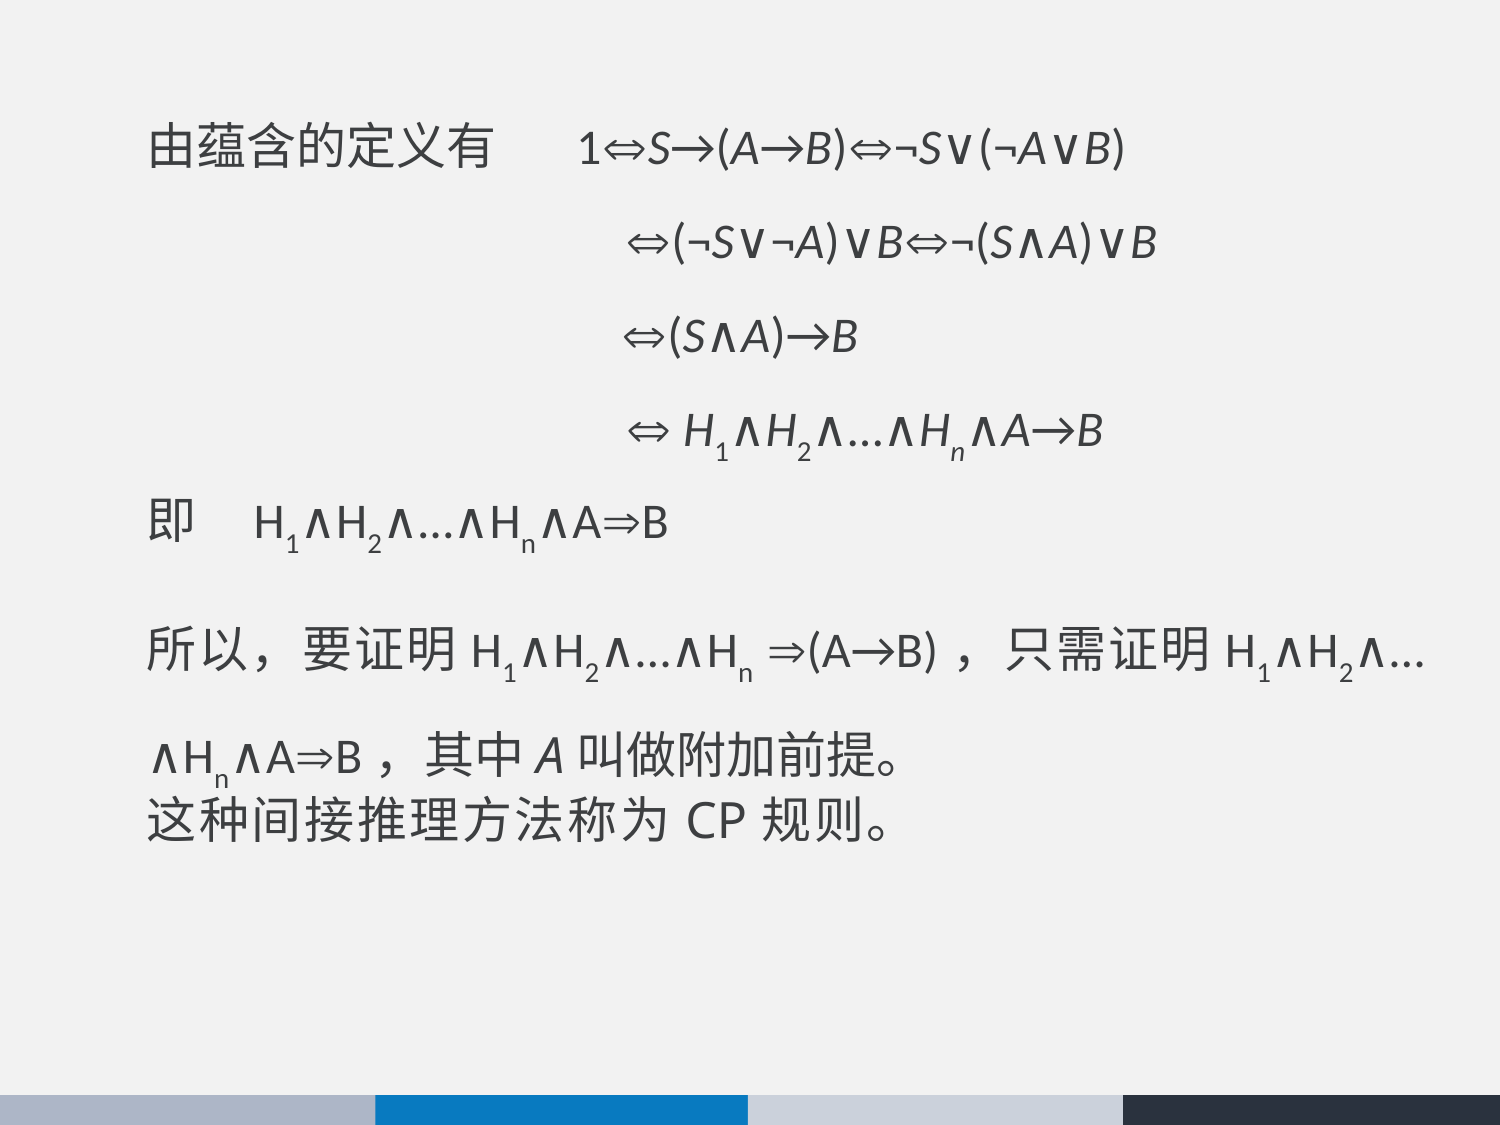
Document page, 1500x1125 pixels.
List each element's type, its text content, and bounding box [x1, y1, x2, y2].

text_box (¬S∨¬A)∨B¬(S∧A)∨B [610, 200, 1173, 276]
text_box  H1∧H2∧…∧Hn∧A→B [610, 388, 1119, 475]
text_box 由蕴含的定义有 1S→(A→B)¬S∨(¬A∨B) [131, 106, 1328, 182]
text_box 这种间接推理方法称为CP规则。 [131, 802, 882, 856]
text_box (S∧A)→B [606, 294, 874, 370]
text_box 即 H1∧H2∧…∧Hn∧AB [131, 481, 1293, 567]
text_box 所以，要证明H1∧H2∧…∧Hn (A→B)，只需证明H1∧H2∧…∧Hn∧AB，其中A叫做附加前提。 [131, 574, 1440, 802]
